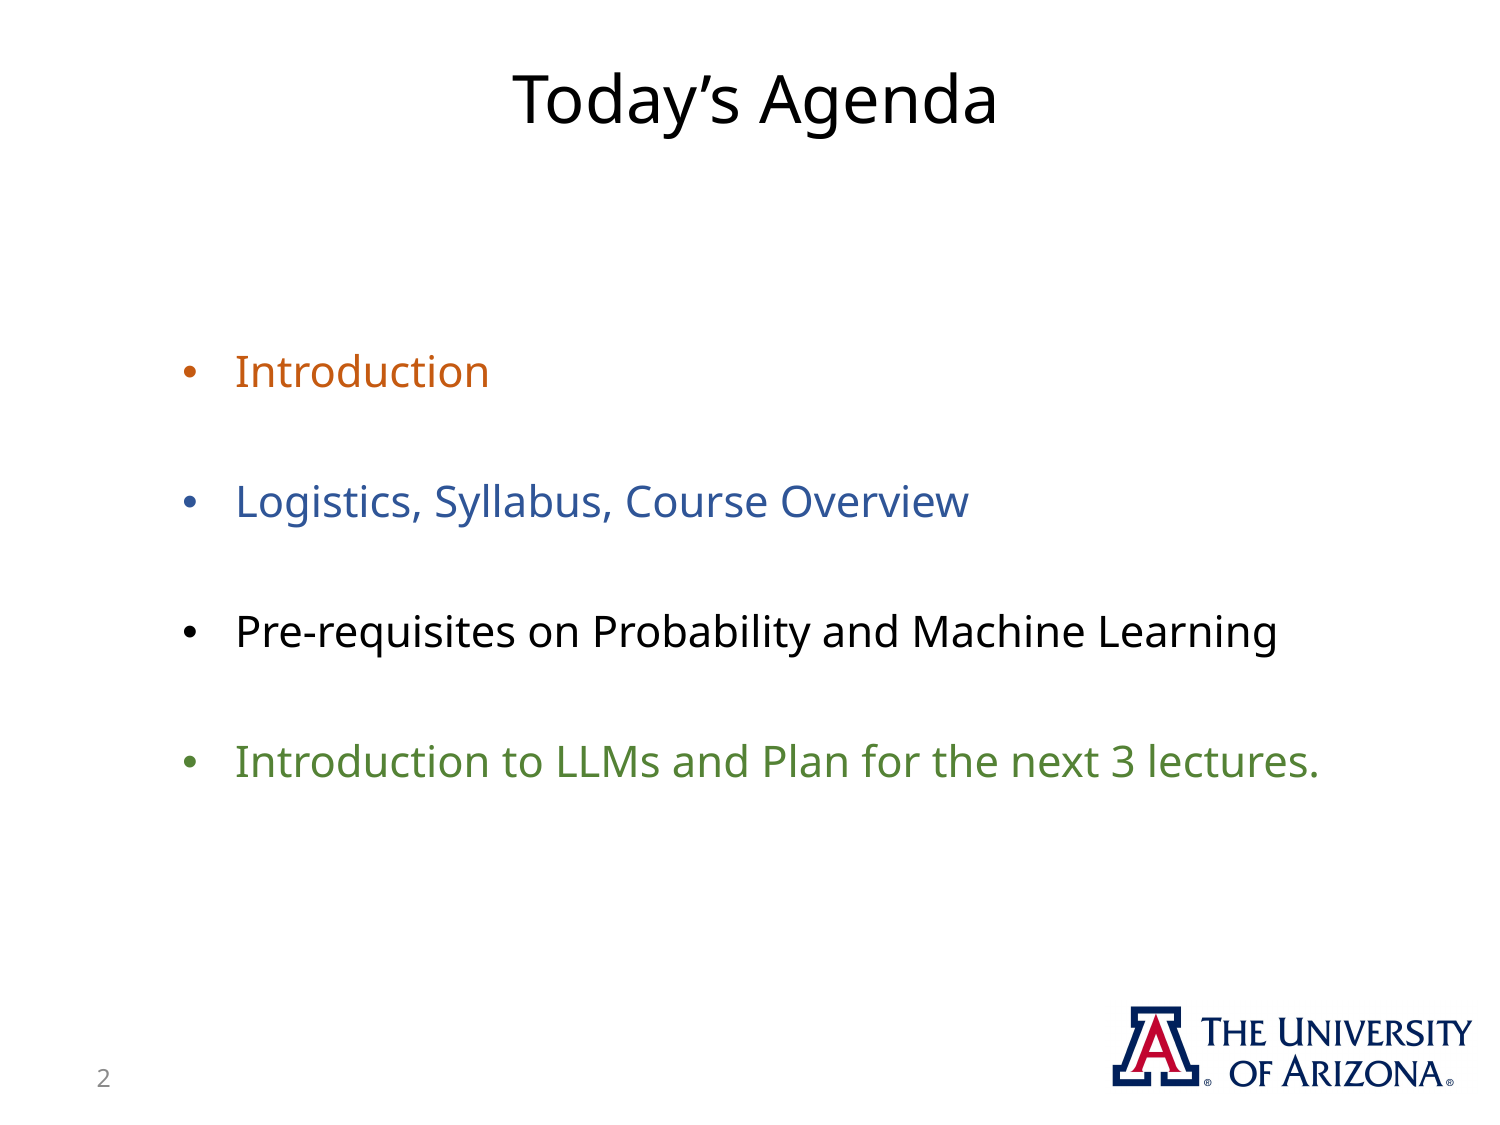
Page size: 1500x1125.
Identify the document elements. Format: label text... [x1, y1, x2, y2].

slide_number 2 [76, 1049, 126, 1109]
subtitle Introduction Logistics, Syllabus, Course Overview Pre-requisites on Probability and Machine Learning Introduction to LLMs and Plan for the next 3 lectures. [167, 342, 1409, 804]
title Today’s Agenda [110, 34, 1386, 146]
picture [1105, 1000, 1478, 1094]
